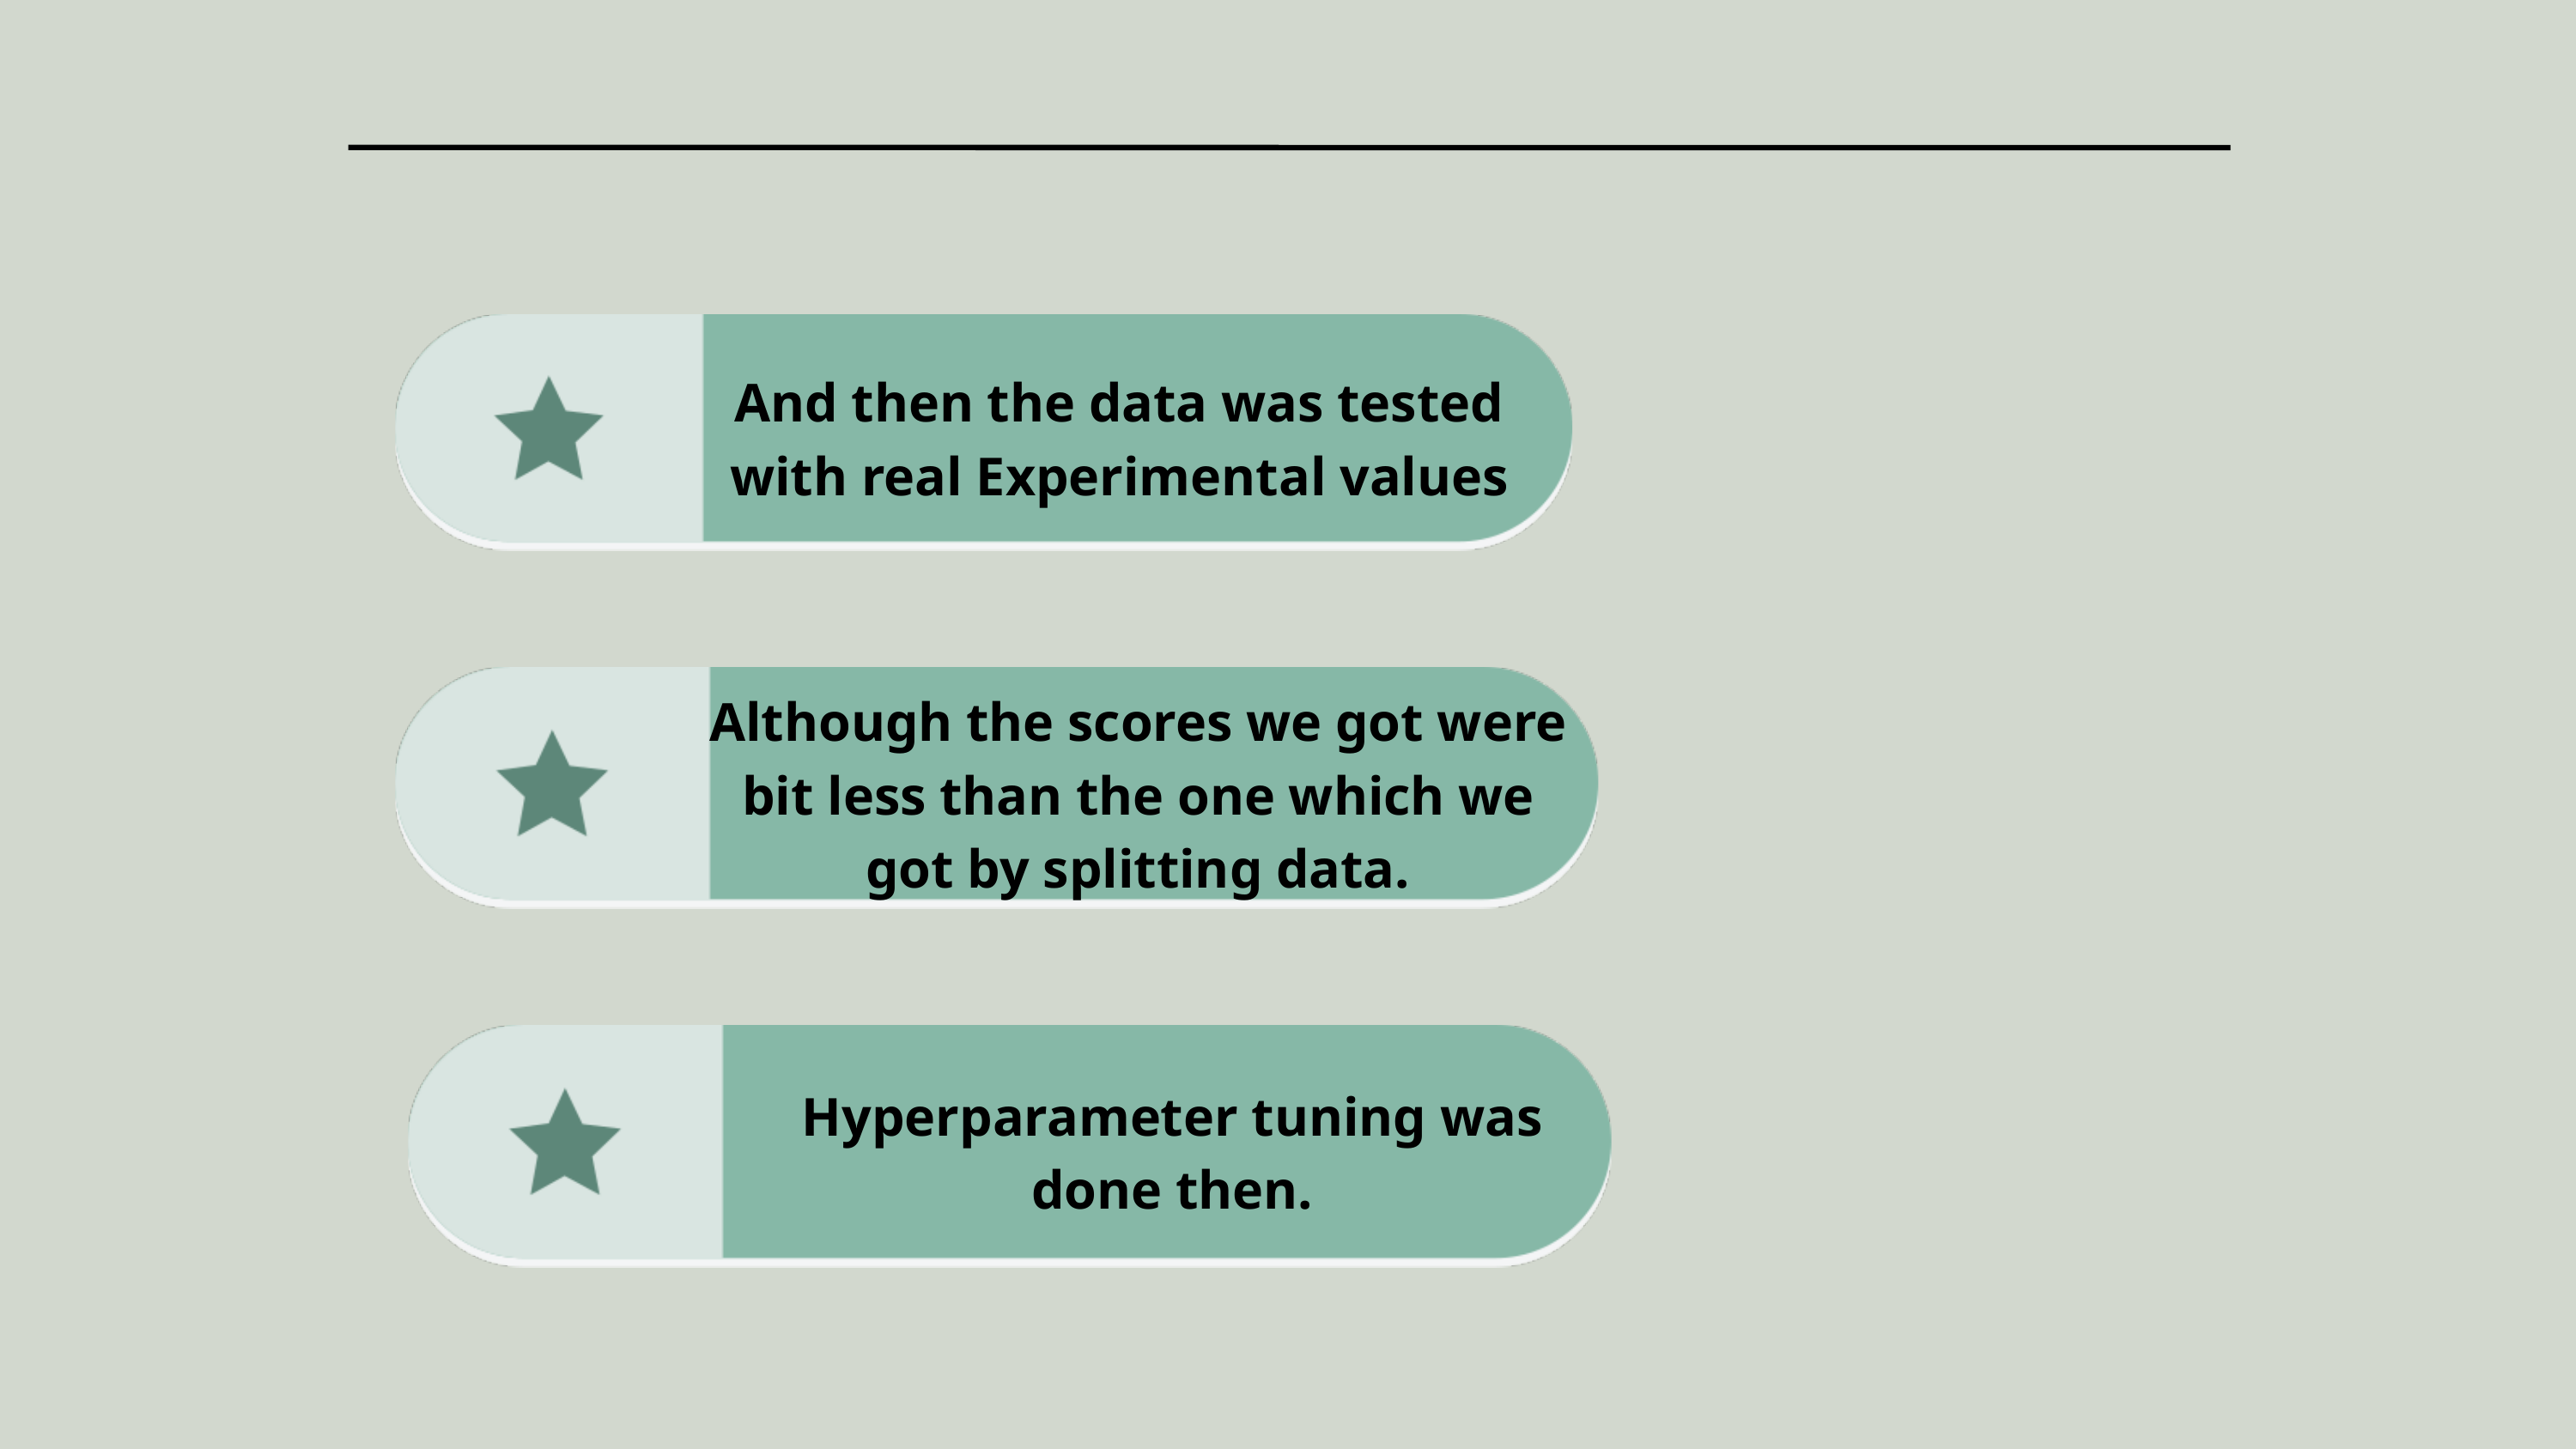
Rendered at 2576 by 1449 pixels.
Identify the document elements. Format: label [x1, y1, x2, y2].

text_box [408, 1025, 1612, 1268]
text_box [395, 314, 1573, 551]
text_box [395, 667, 1599, 910]
